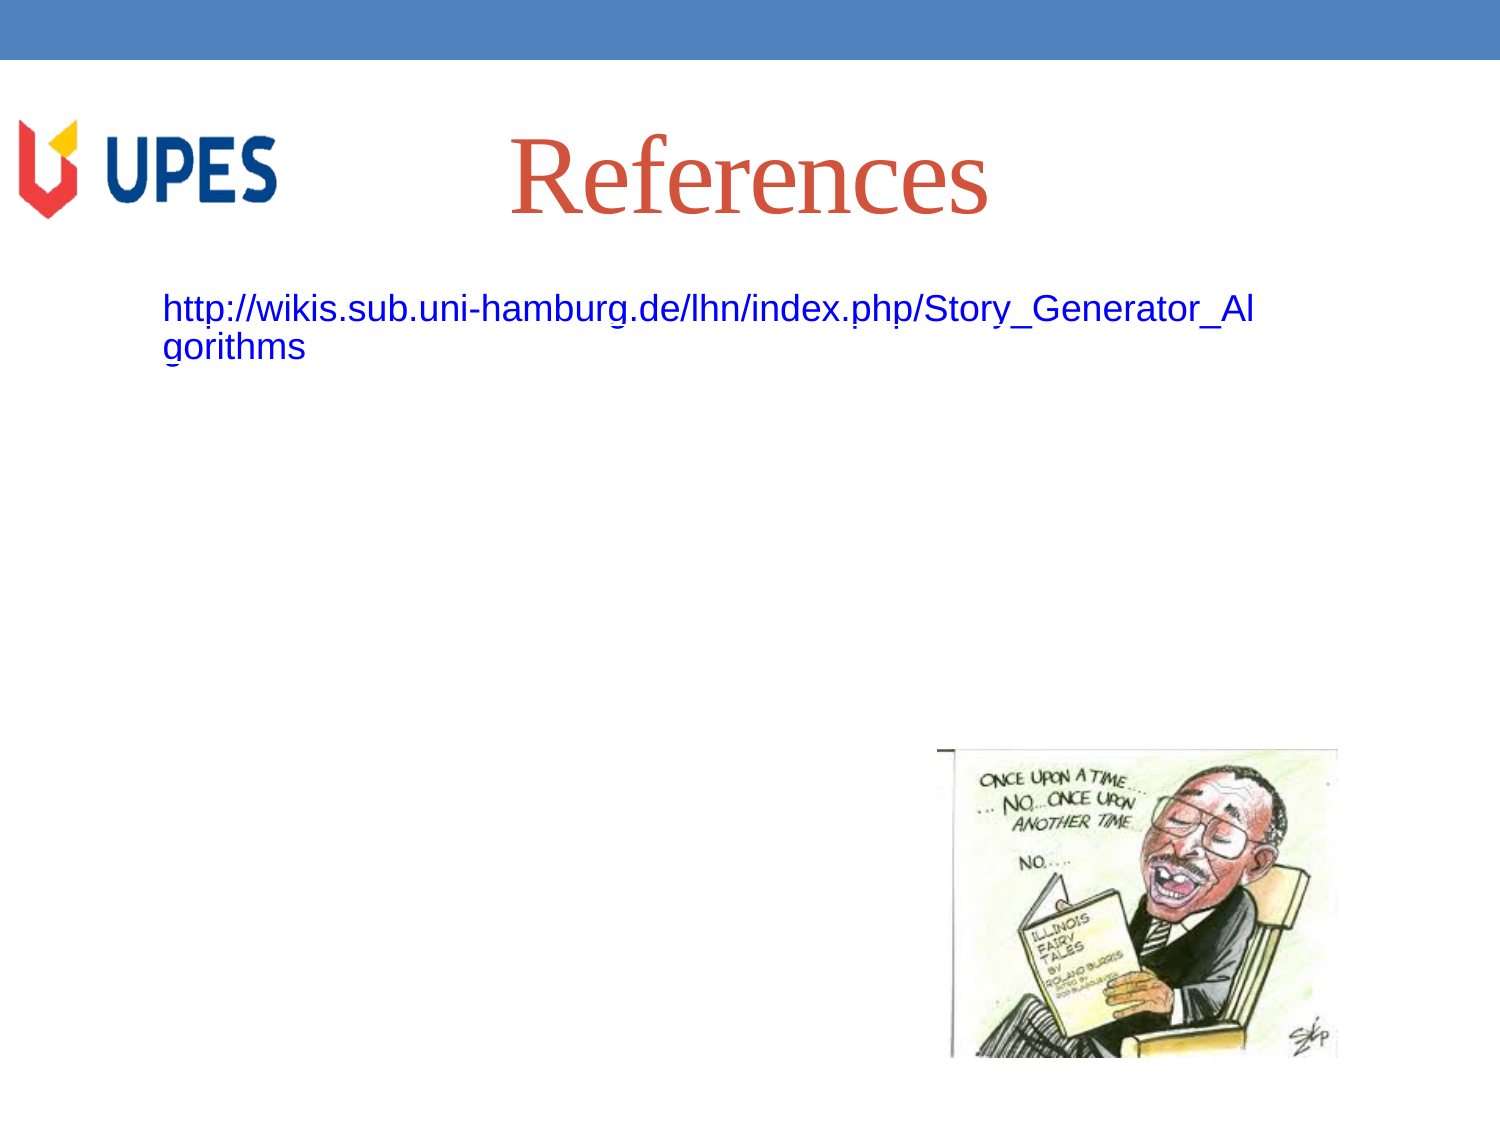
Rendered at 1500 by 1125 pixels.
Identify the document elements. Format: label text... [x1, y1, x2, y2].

text_box References [305, 87, 1425, 250]
picture [0, 0, 301, 389]
picture [937, 749, 1338, 1058]
text_box http://wikis.sub.uni-hamburg.de/lhn/index.php/Story_Generator_Algorithms [305, 276, 1286, 337]
